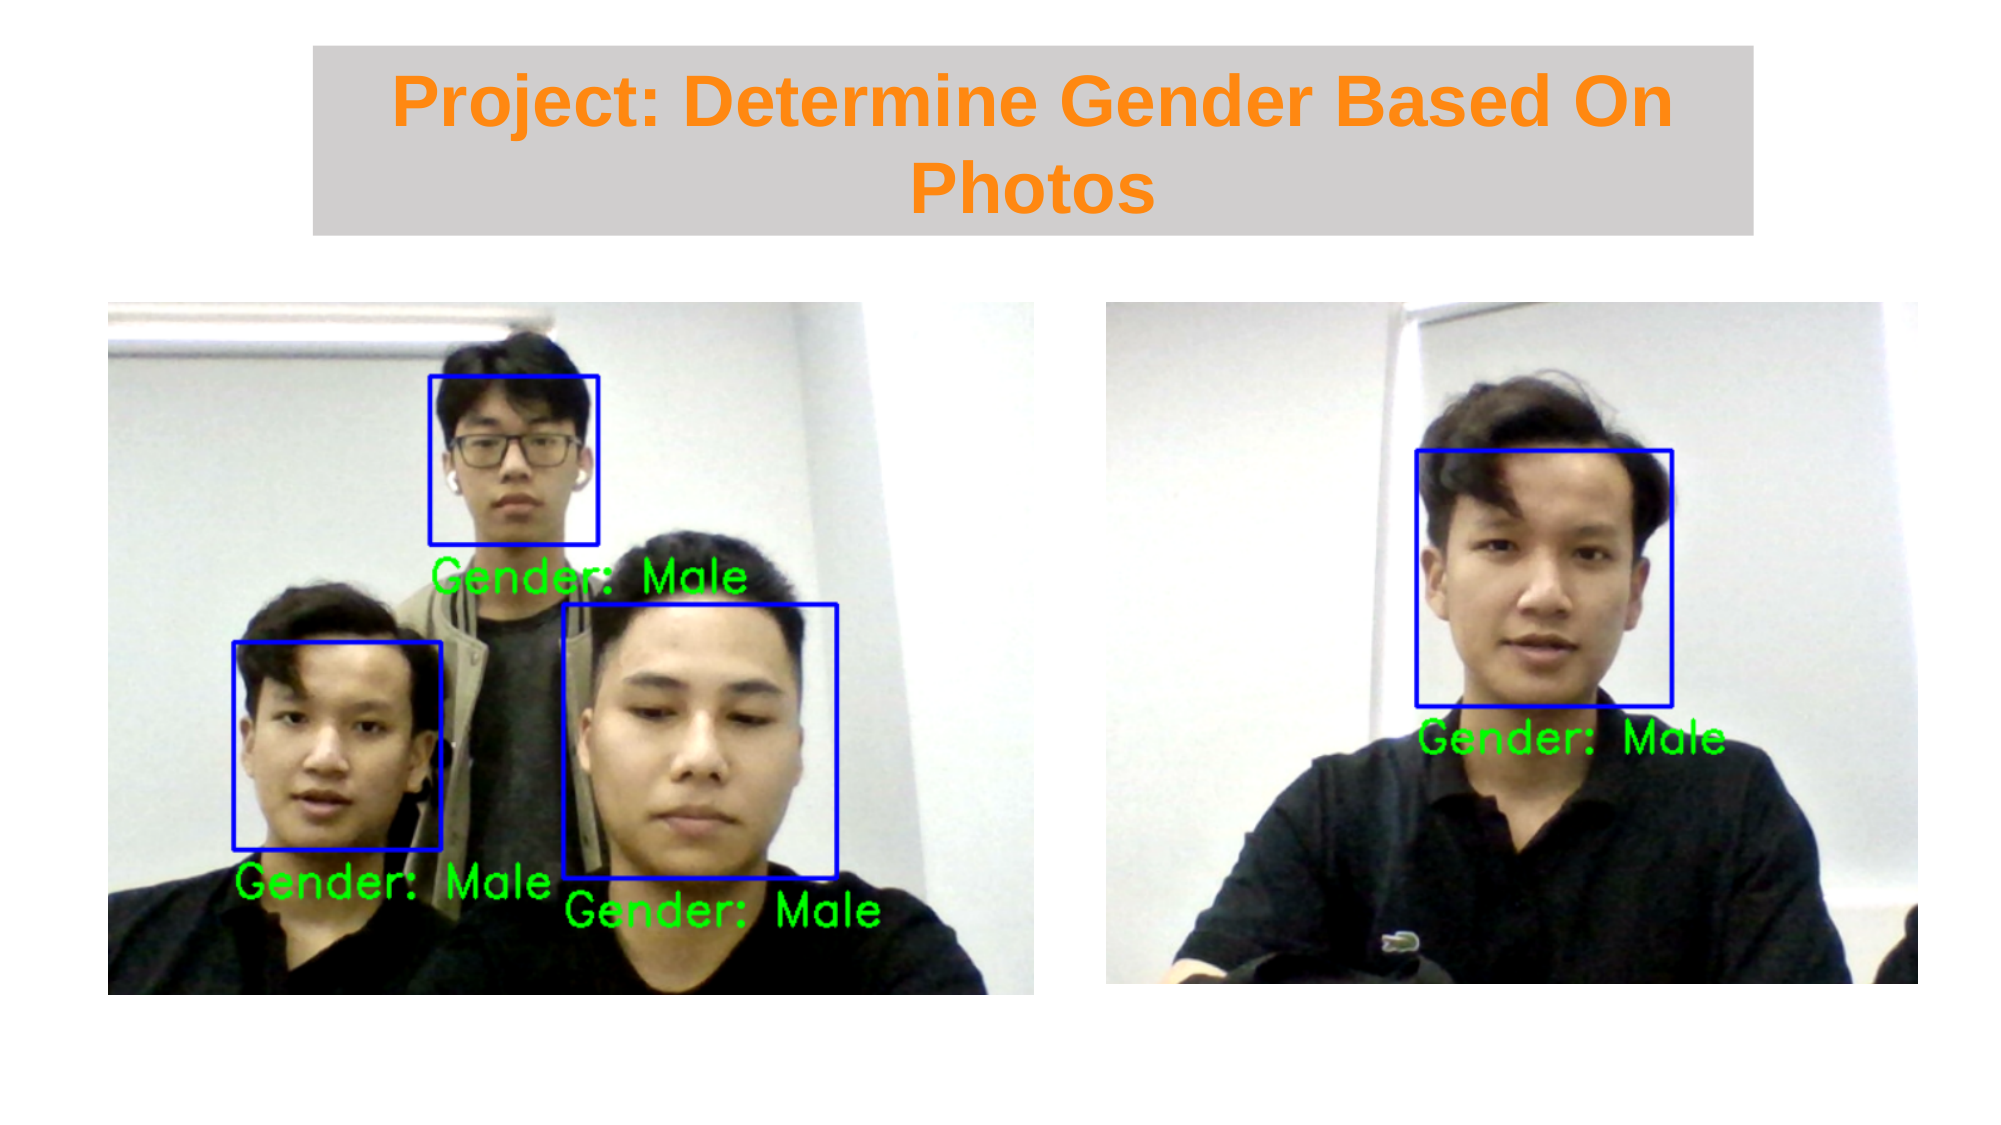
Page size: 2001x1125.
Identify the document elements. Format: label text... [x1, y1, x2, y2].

picture [1105, 302, 1918, 984]
picture [108, 302, 1034, 995]
text_box Project: Determine Gender Based On Photos [312, 45, 1754, 236]
